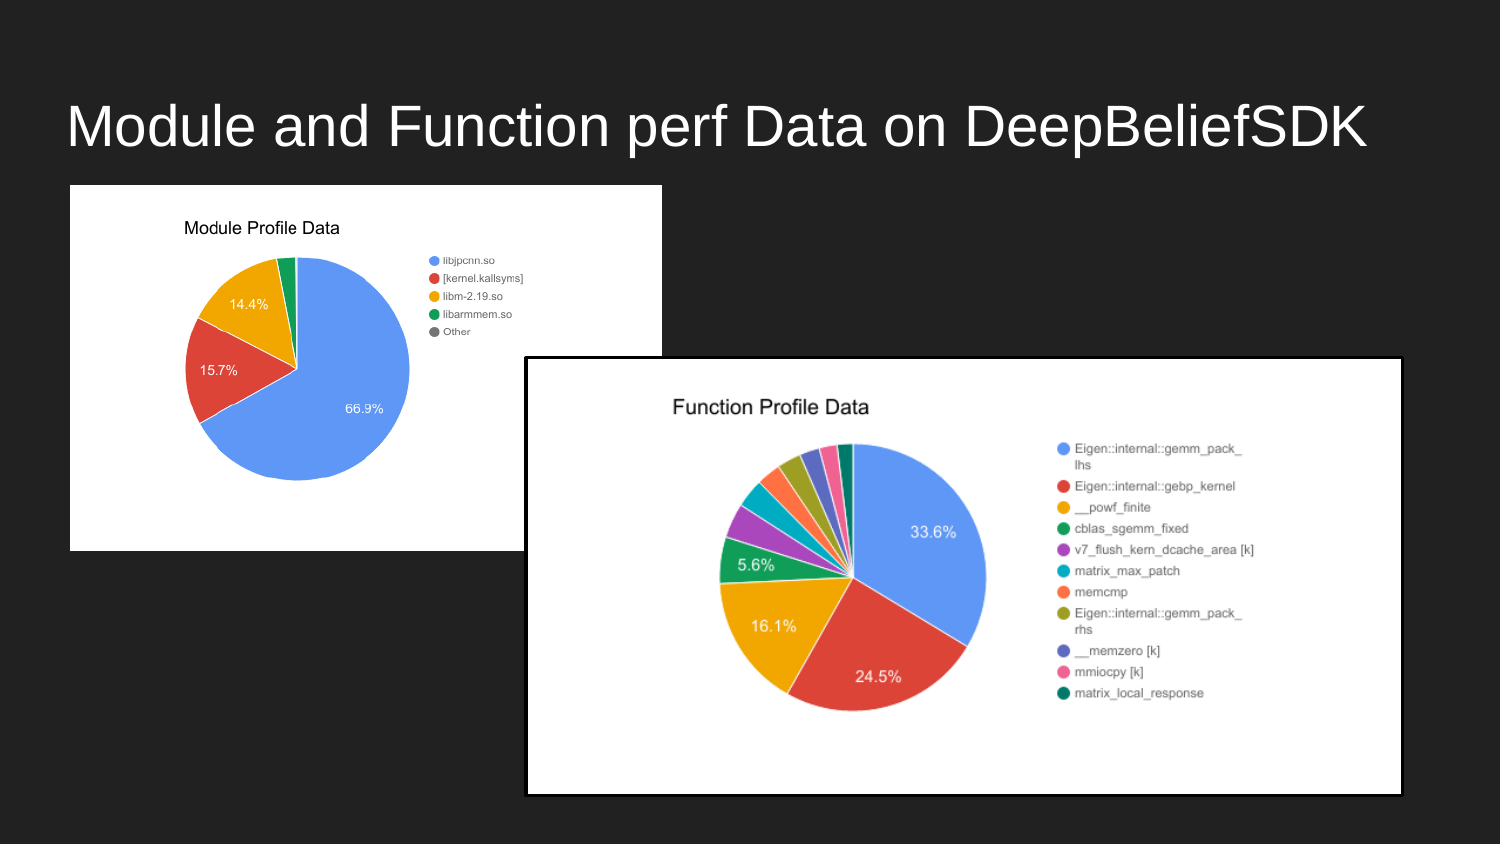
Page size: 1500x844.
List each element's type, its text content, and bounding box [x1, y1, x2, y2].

title Module and Function perf Data on DeepBeliefSDK [51, 72, 1449, 167]
picture [70, 185, 1401, 795]
